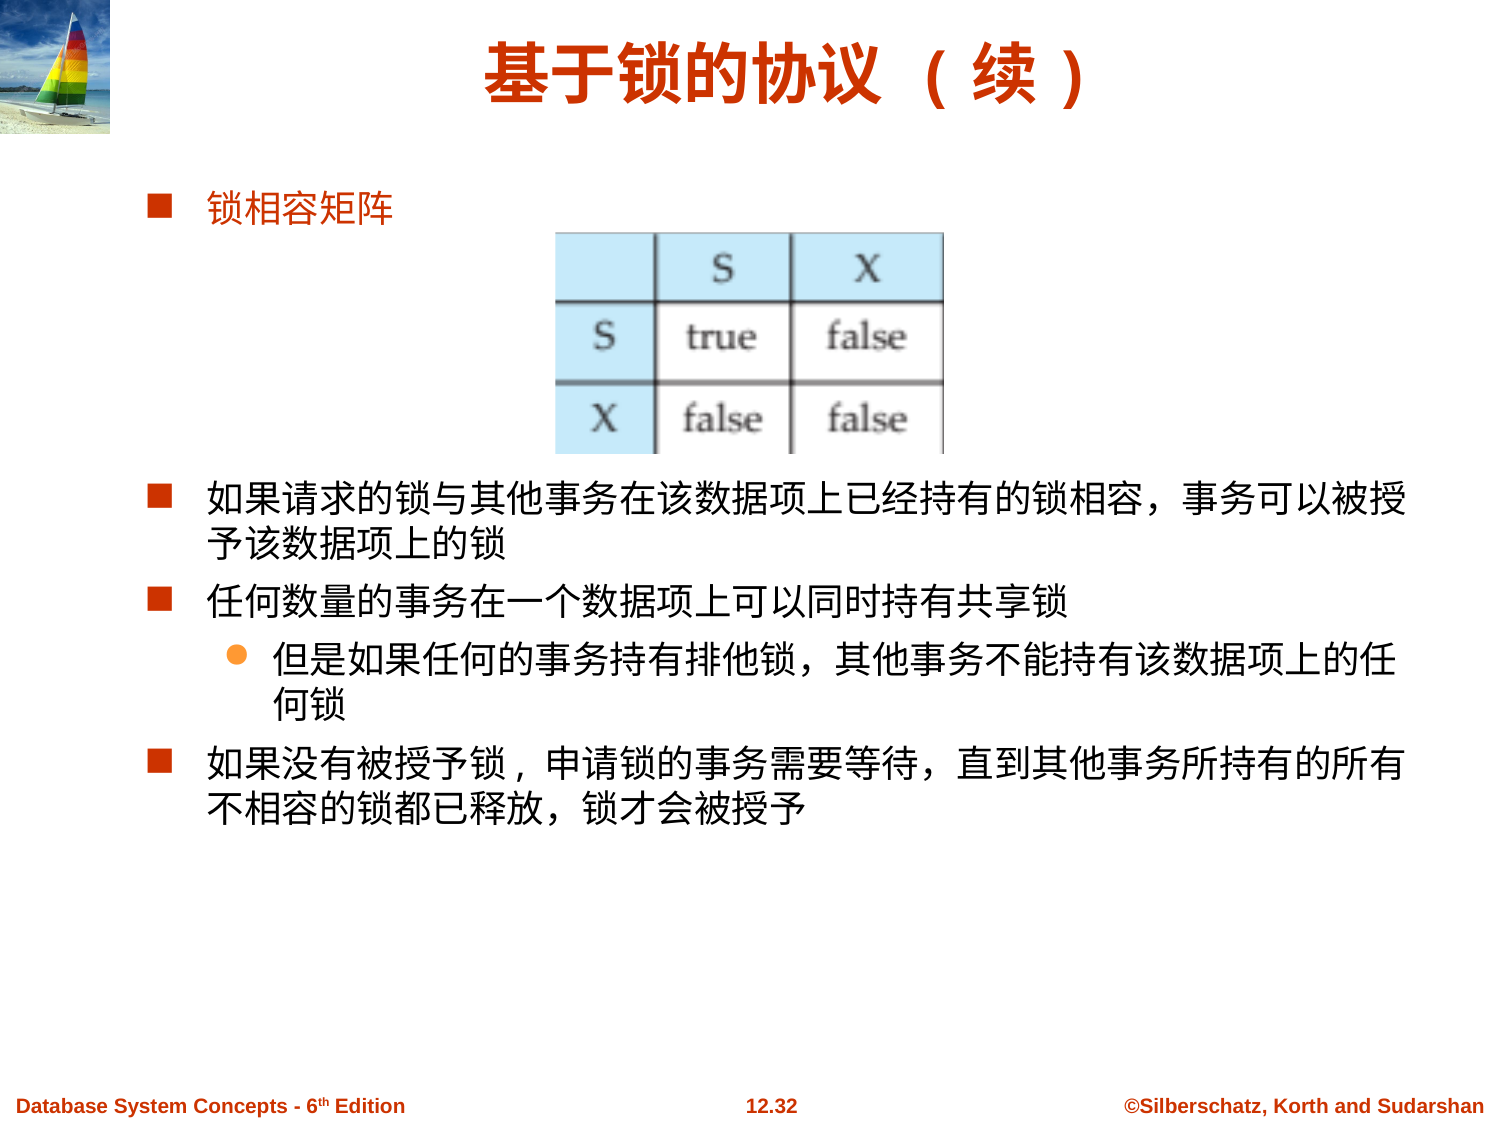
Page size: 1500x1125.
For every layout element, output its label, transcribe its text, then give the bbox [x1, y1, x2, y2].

picture [0, 0, 110, 134]
picture [555, 231, 945, 455]
list 锁相容矩阵 如果请求的锁与其他事务在该数据项上已经持有的锁相容，事务可以被授予该数据项上的锁 任何数量的事务在一个数据项上可以同时持有共享锁 但是如果任何的事务持有排他锁，其他事务不能持有该数据项上的任何锁 如果没有被授予锁, 申请锁的事务需要等待，直到其他事务所持有的所有不相容的锁都已释放，锁才会被授予 [135, 176, 1424, 978]
title 基于锁的协议 (续) [125, 18, 1452, 120]
